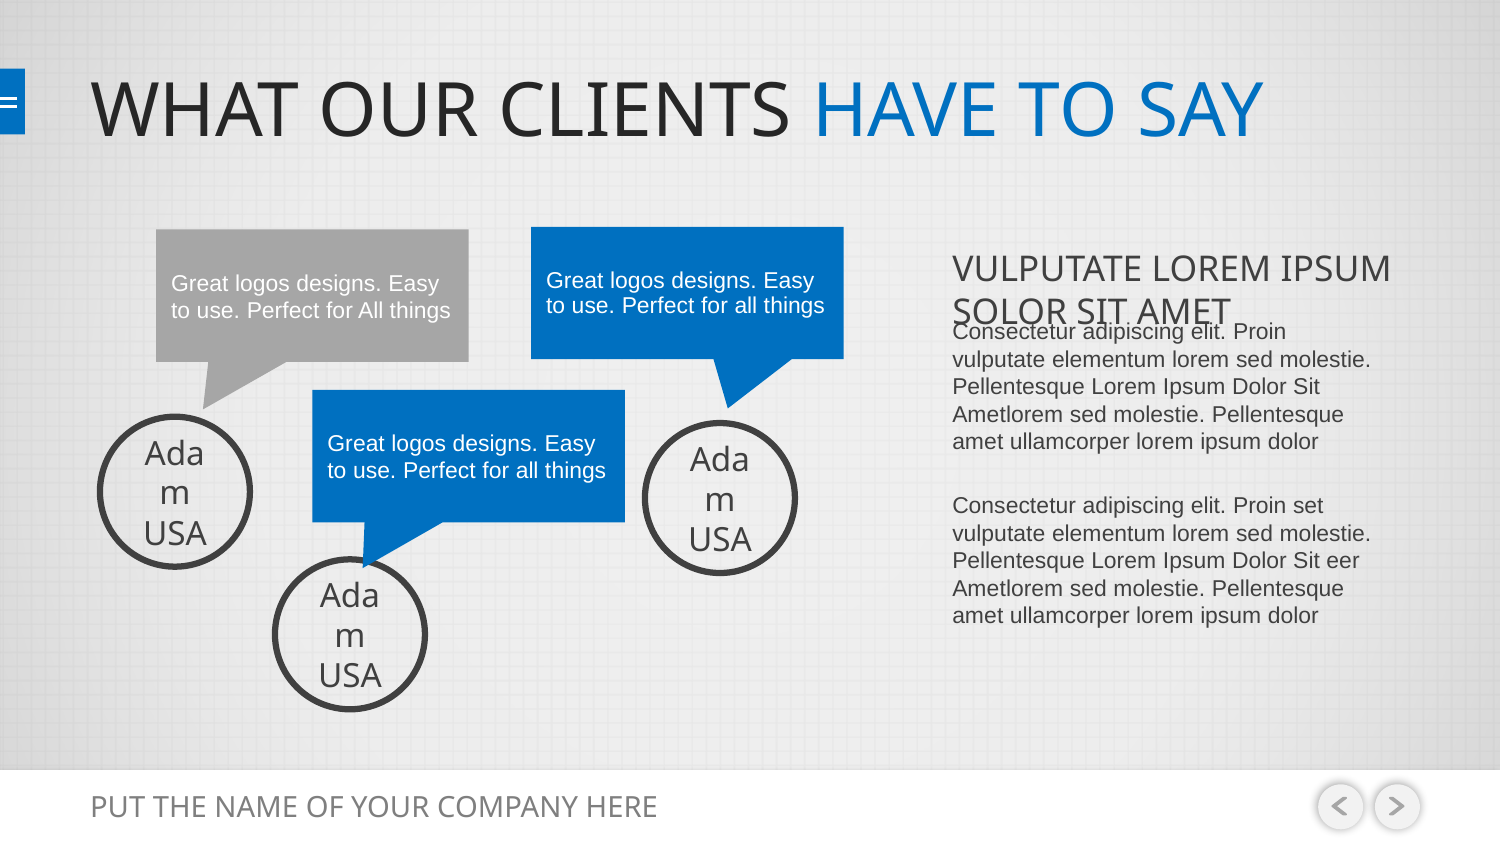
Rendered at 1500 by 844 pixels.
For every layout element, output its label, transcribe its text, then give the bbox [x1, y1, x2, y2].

text_box Great logos designs. Easy to use. Perfect for all things [529, 224, 846, 411]
title WHAT OUR CLIENTS HAVE TO SAY [75, 71, 1325, 142]
text_box Consectetur adipiscing elit. Proin vulputate elementum lorem sed molestie. Pellentesque Lorem Ipsum Dolor Sit Ametlorem sed molestie. Pellentesque amet ullamcorper lorem ipsum dolor Consectetur adipiscing elit. Proin set vulputate elementum lorem sed molestie. Pellentesque Lorem Ipsum Dolor Sit eer Ametlorem sed molestie. Pellentesque amet ullamcorper lorem ipsum dolor [937, 339, 1400, 693]
text_box VULPUTATE LOREM IPSUM SOLOR SIT AMET [937, 238, 1420, 339]
picture [0, 0, 1500, 770]
text_box Adam USA [272, 557, 428, 712]
footer PUT THE NAME OF YOUR COMPANY HERE [75, 784, 1163, 833]
text_box Adam USA [97, 414, 253, 569]
text_box Great logos designs. Easy to use. Perfect for all things [310, 387, 628, 570]
text_box Great logos designs. Easy to use. Perfect for All things [154, 227, 471, 412]
text_box Adam USA [642, 420, 798, 576]
